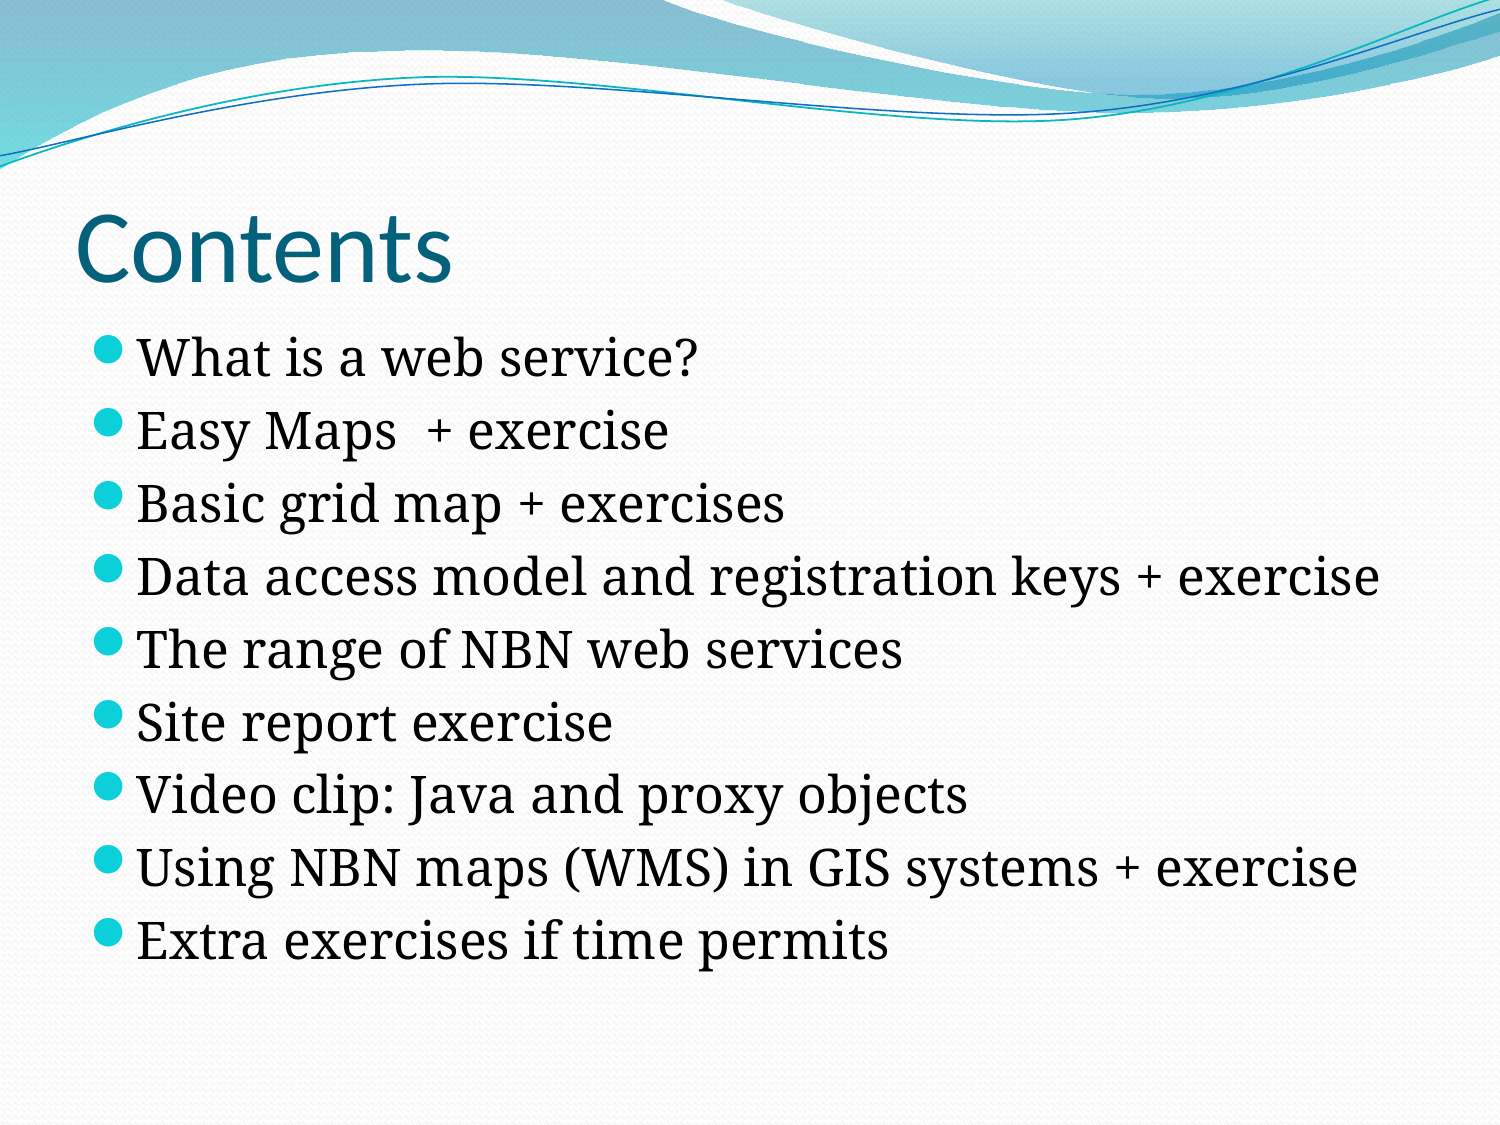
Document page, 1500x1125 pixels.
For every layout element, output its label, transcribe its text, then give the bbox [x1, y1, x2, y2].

list What is a web service? Easy Maps + exercise Basic grid map + exercises Data access model and registration keys + exercise The range of NBN web services Site report exercise Video clip: Java and proxy objects Using NBN maps (WMS) in GIS systems + exercise Extra exercises if time permits [75, 317, 1425, 1038]
title Contents [75, 115, 1425, 303]
